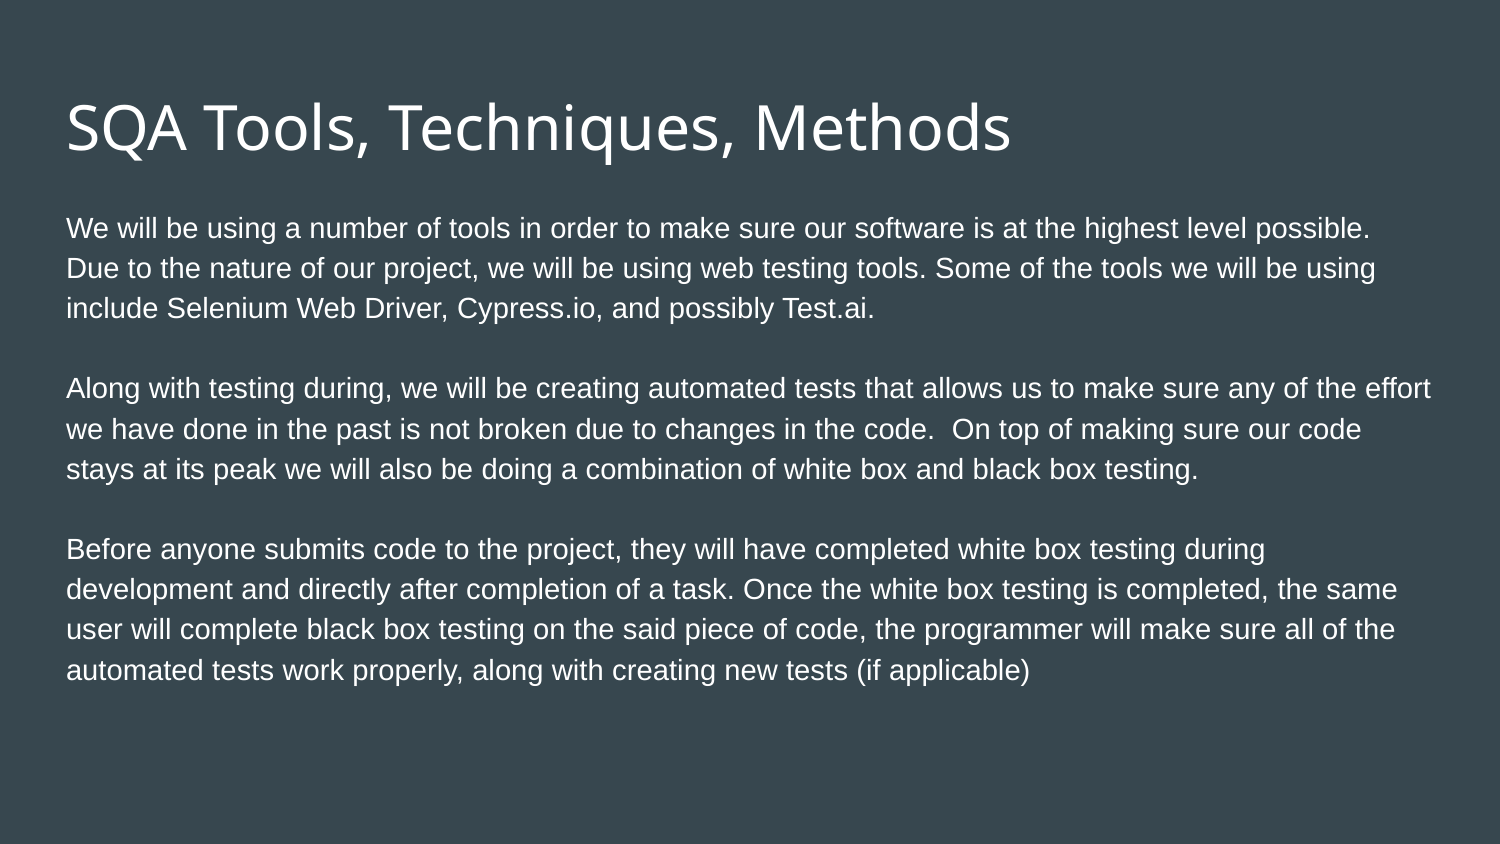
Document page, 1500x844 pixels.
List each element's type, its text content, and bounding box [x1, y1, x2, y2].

title SQA Tools, Techniques, Methods [51, 72, 1449, 167]
list We will be using a number of tools in order to make sure our software is at the highest level possible. Due to the nature of our project, we will be using web testing tools. Some of the tools we will be using include Selenium Web Driver, Cypress.io, and possibly Test.ai. Along with testing during, we will be creating automated tests that allows us to make sure any of the effort we have done in the past is not broken due to changes in the code. On top of making sure our code stays at its peak we will also be doing a combination of white box and black box testing. Before anyone submits code to the project, they will have completed white box testing during development and directly after completion of a task. Once the white box testing is completed, the same user will complete black box testing on the said piece of code, the programmer will make sure all of the automated tests work properly, along with creating new tests (if applicable) [51, 189, 1449, 750]
